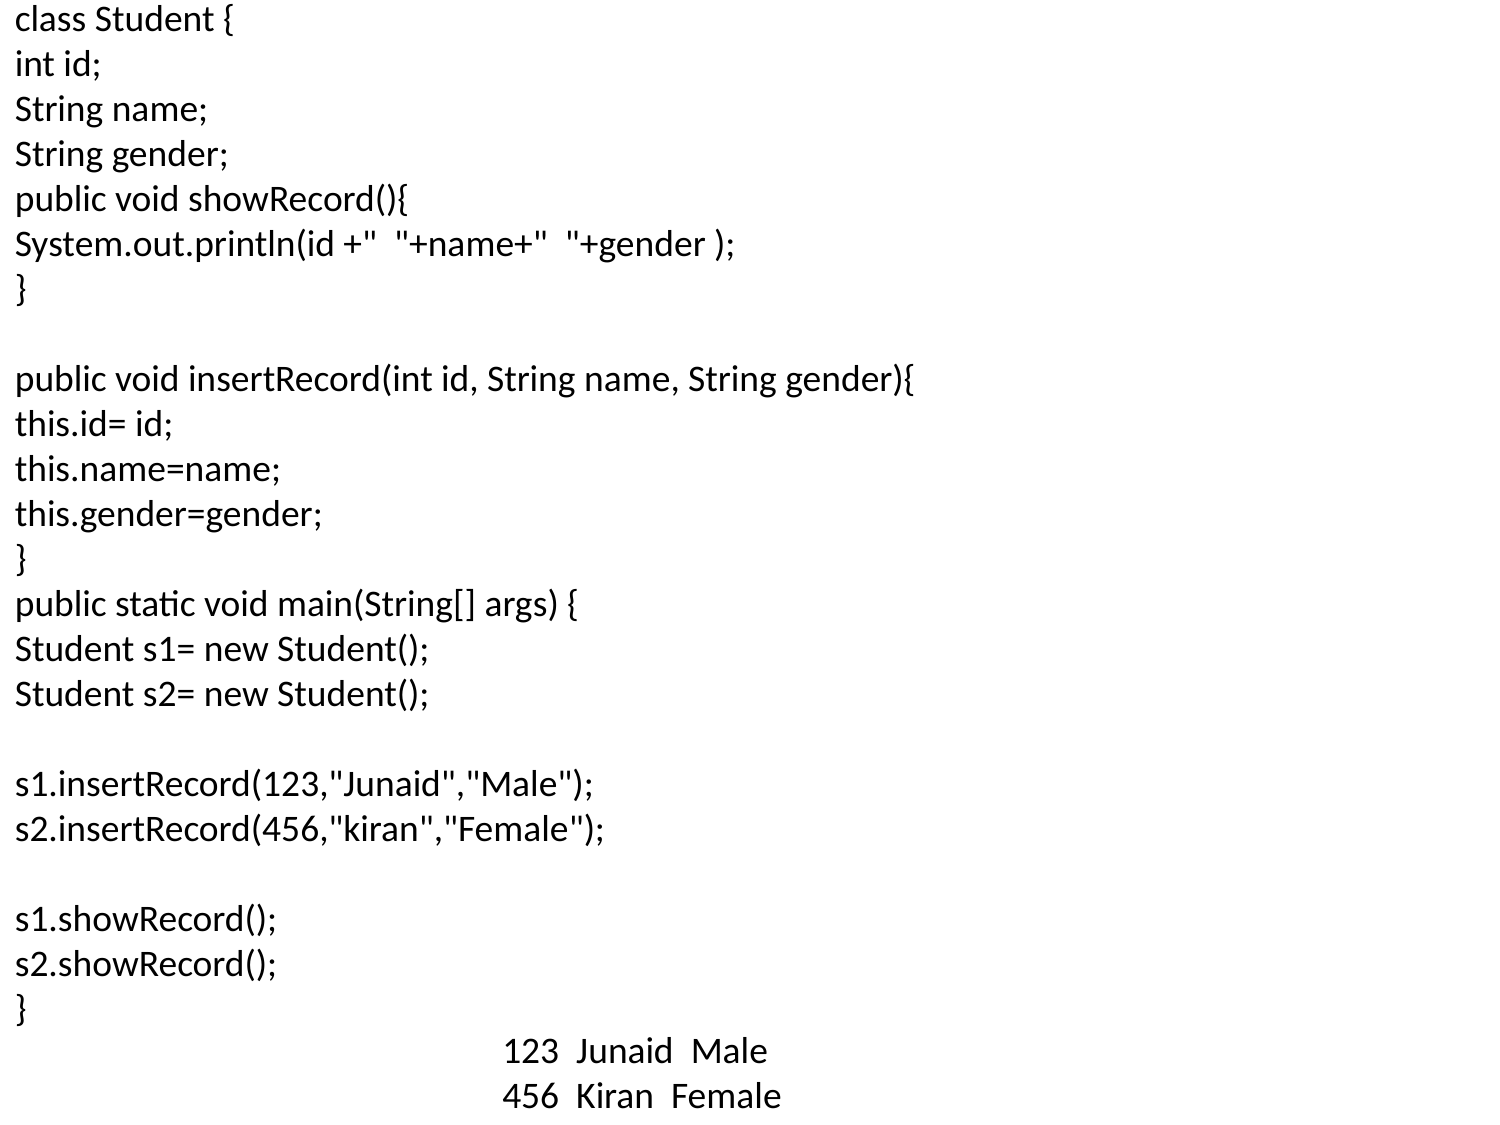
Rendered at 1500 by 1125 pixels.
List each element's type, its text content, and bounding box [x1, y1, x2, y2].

text_box class Student { int id; String name; String gender; public void showRecord(){ System.out.println(id +" "+name+" "+gender ); } public void insertRecord(int id, String name, String gender){ this.id= id; this.name=name; this.gender=gender; } public static void main(String[] args) { Student s1= new Student(); Student s2= new Student(); s1.insertRecord(123,"Junaid","Male"); s2.insertRecord(456,"kiran","Female"); s1.showRecord(); s2.showRecord(); } [0, 0, 1125, 1037]
text_box 123 Junaid Male 456 Kiran Female [487, 1018, 1238, 1124]
